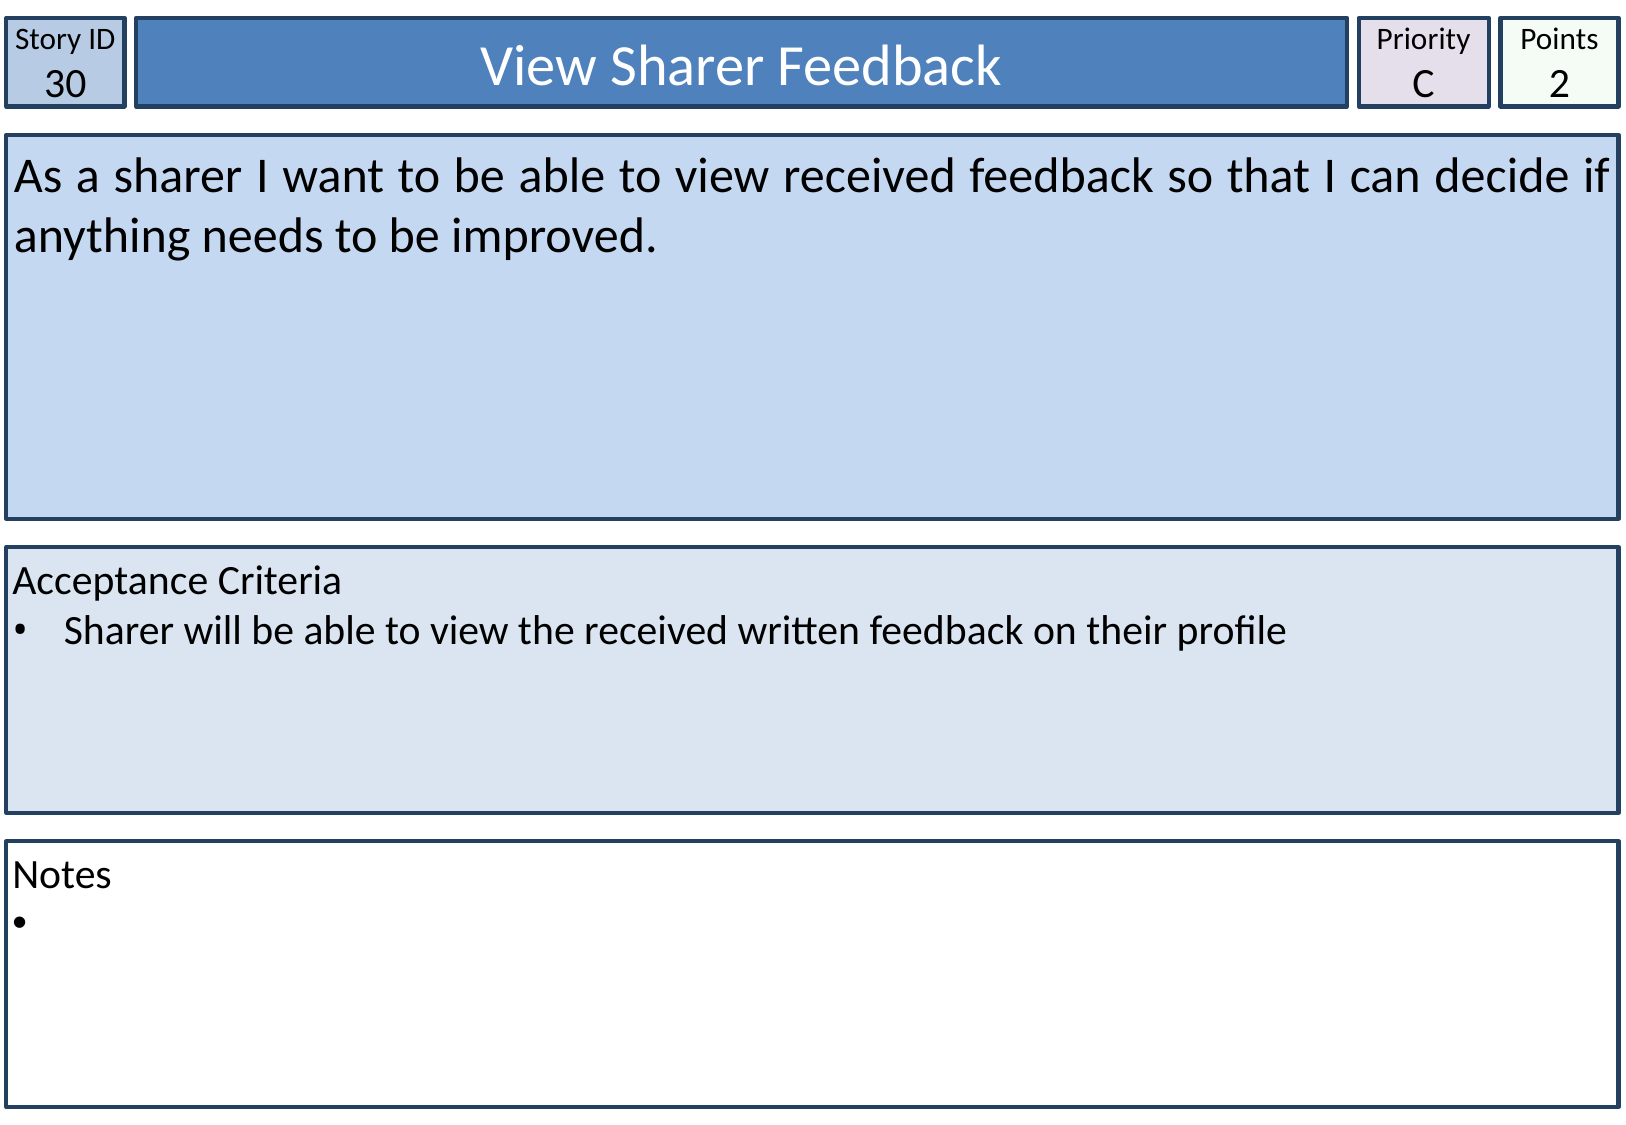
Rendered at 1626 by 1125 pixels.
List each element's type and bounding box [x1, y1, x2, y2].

text_box [6, 17, 125, 107]
text_box [1500, 17, 1619, 107]
text_box [6, 840, 1619, 1108]
text_box [6, 134, 1619, 519]
text_box [1358, 17, 1489, 107]
text_box [6, 546, 1619, 814]
text_box [136, 17, 1348, 107]
